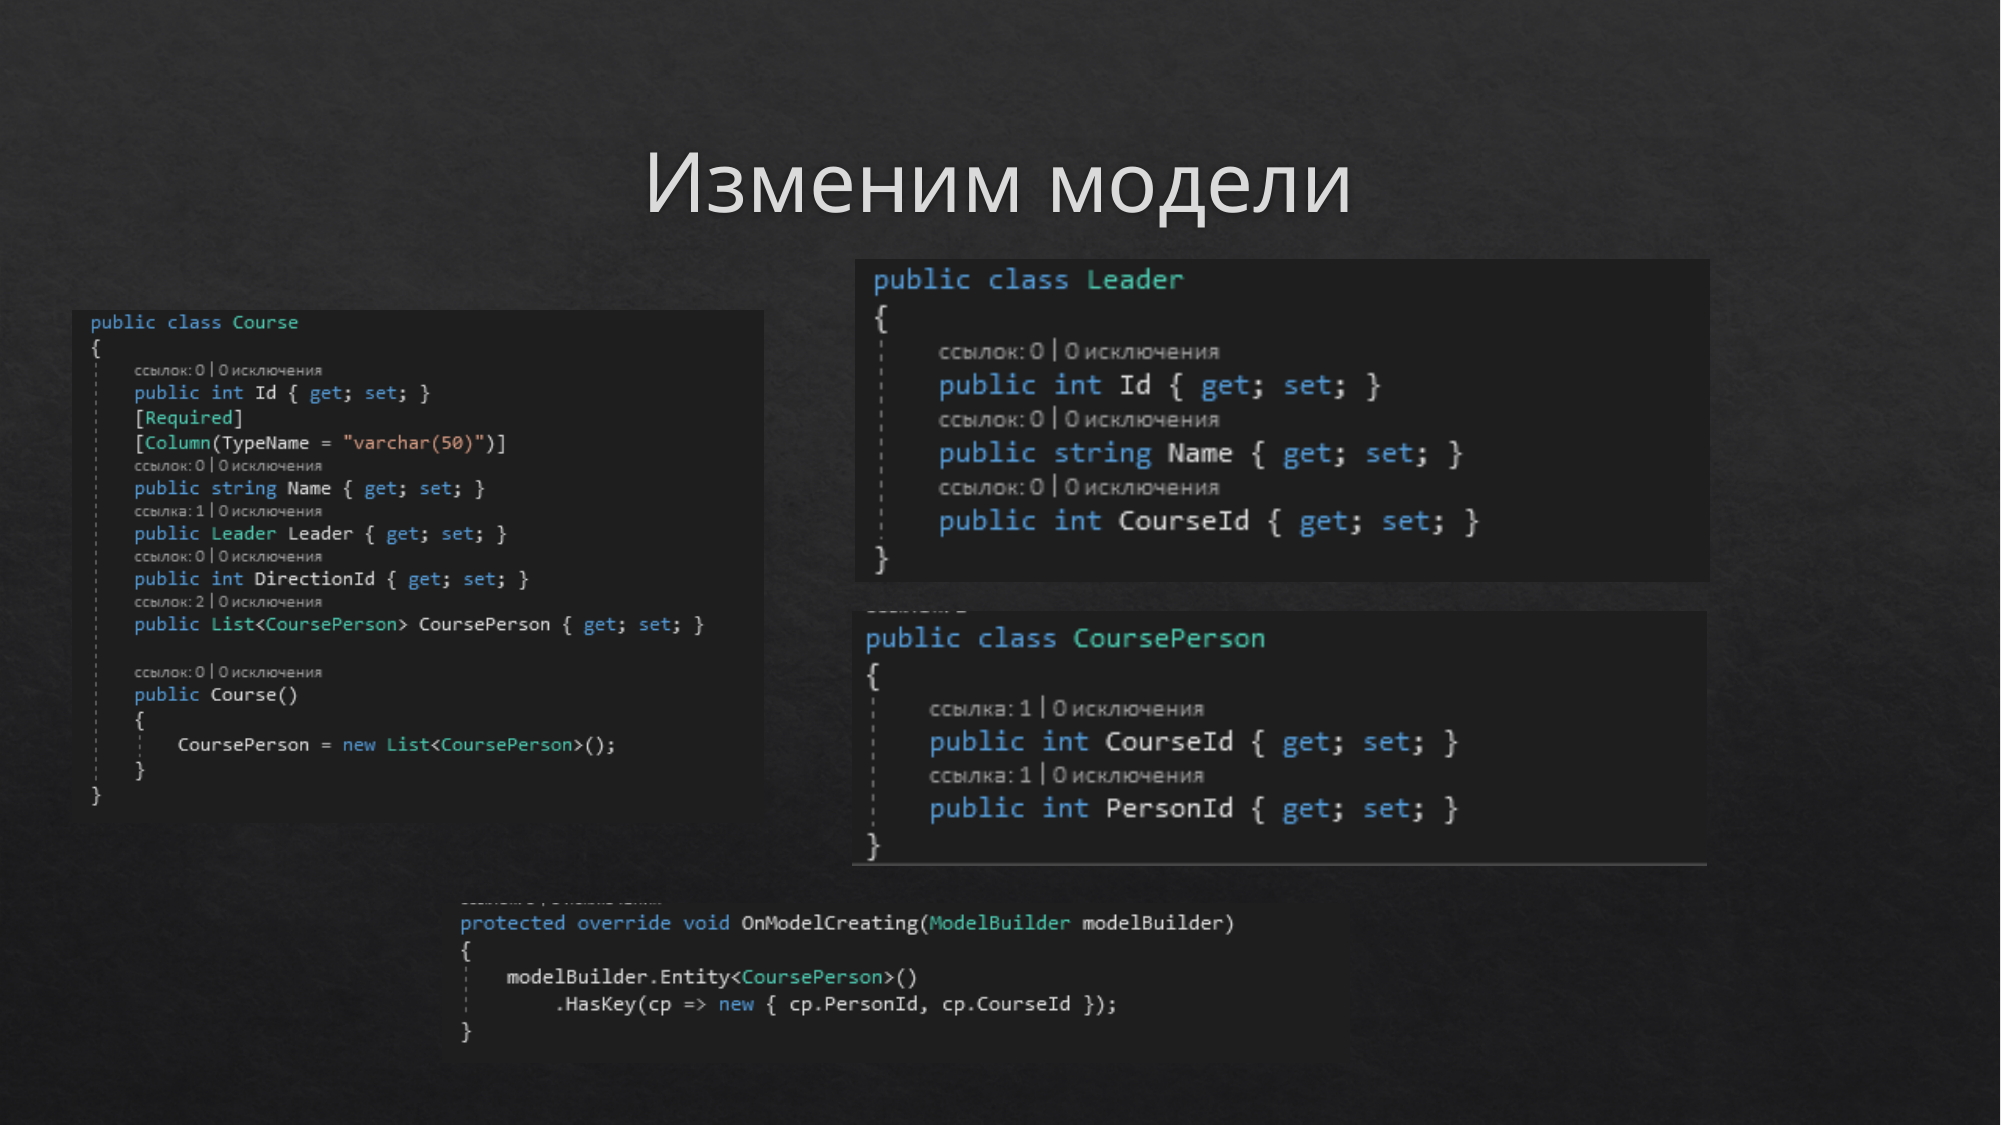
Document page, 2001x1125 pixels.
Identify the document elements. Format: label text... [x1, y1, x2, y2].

picture [72, 310, 764, 824]
title Изменим модели [149, 99, 1849, 260]
picture [852, 611, 1707, 867]
picture [442, 903, 1350, 1064]
picture [855, 258, 1710, 583]
